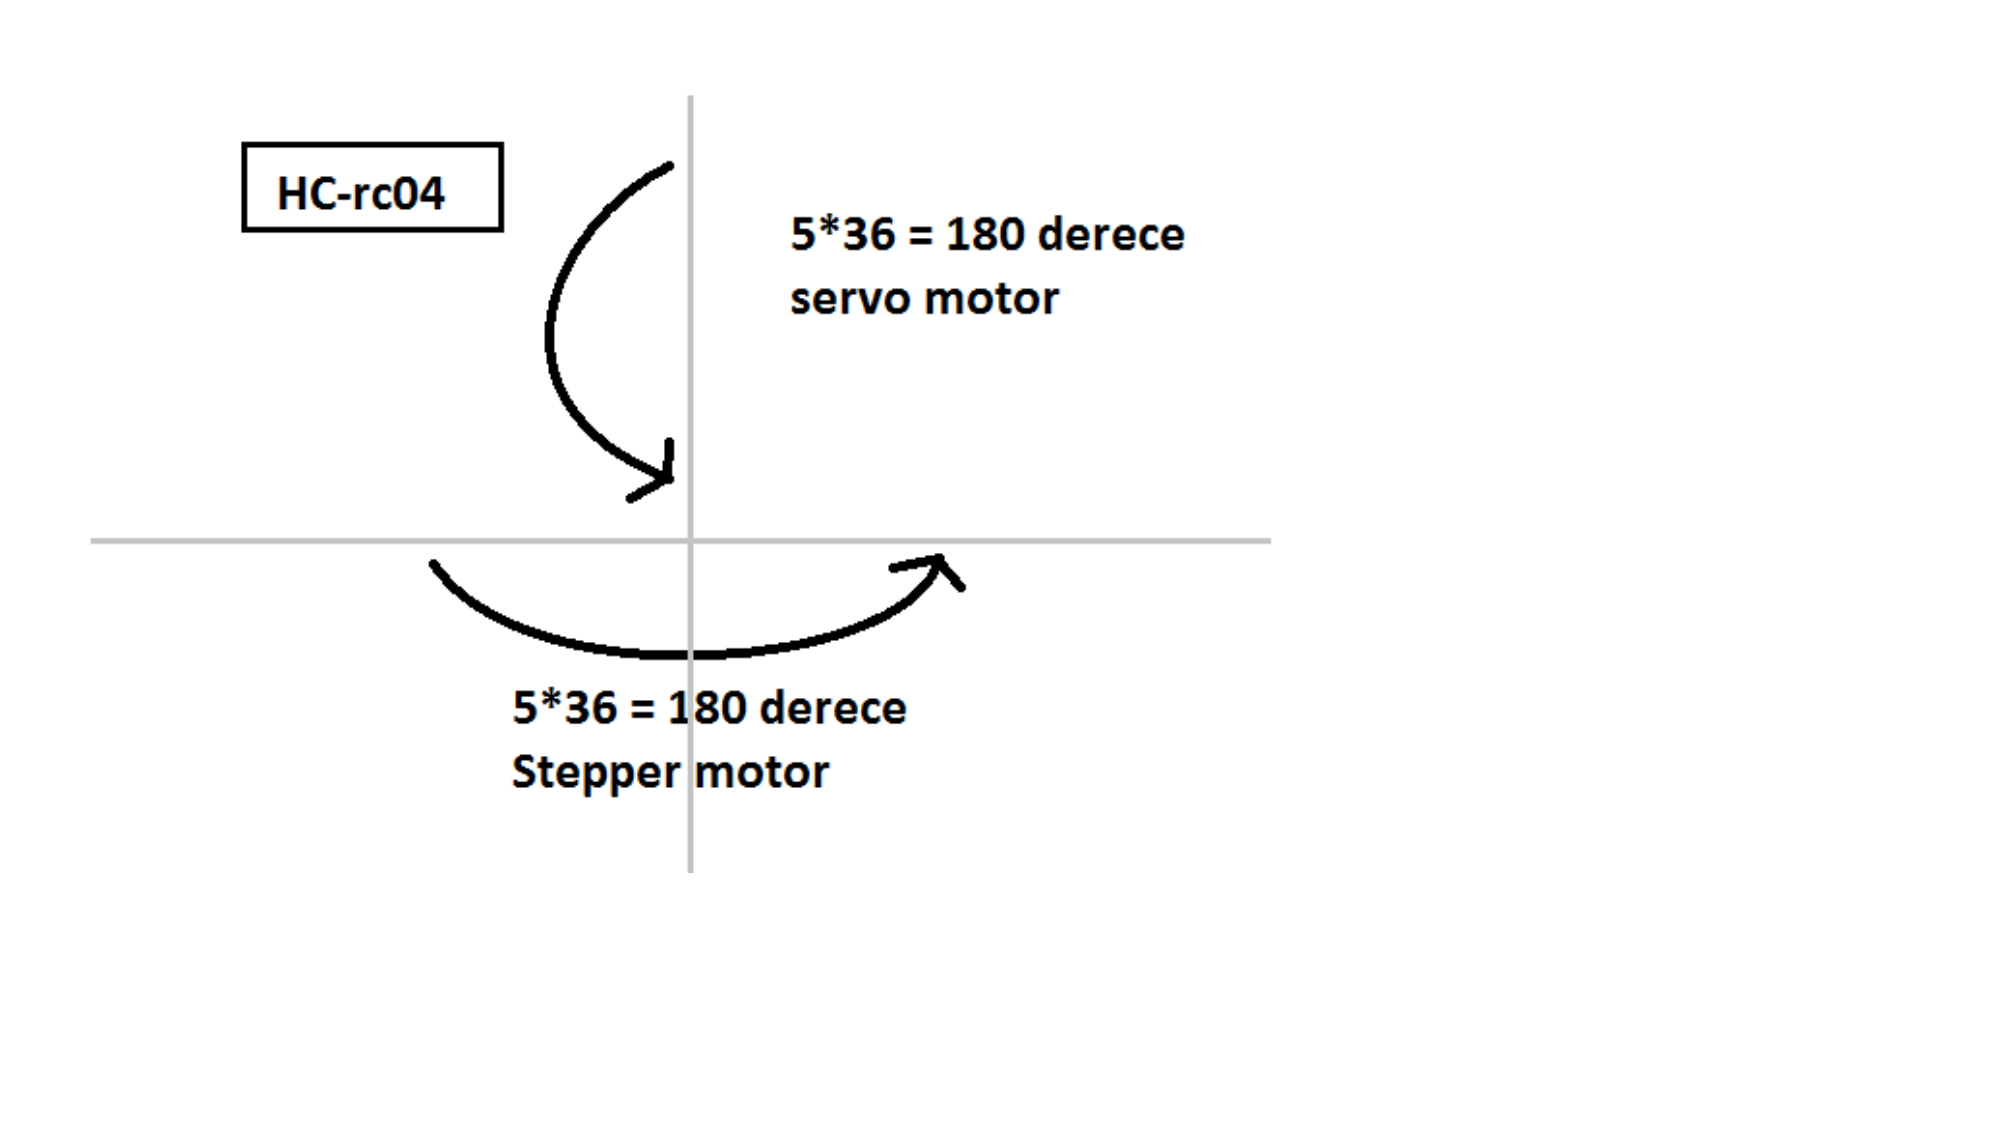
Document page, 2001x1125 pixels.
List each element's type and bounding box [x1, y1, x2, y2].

picture [68, 34, 1343, 873]
